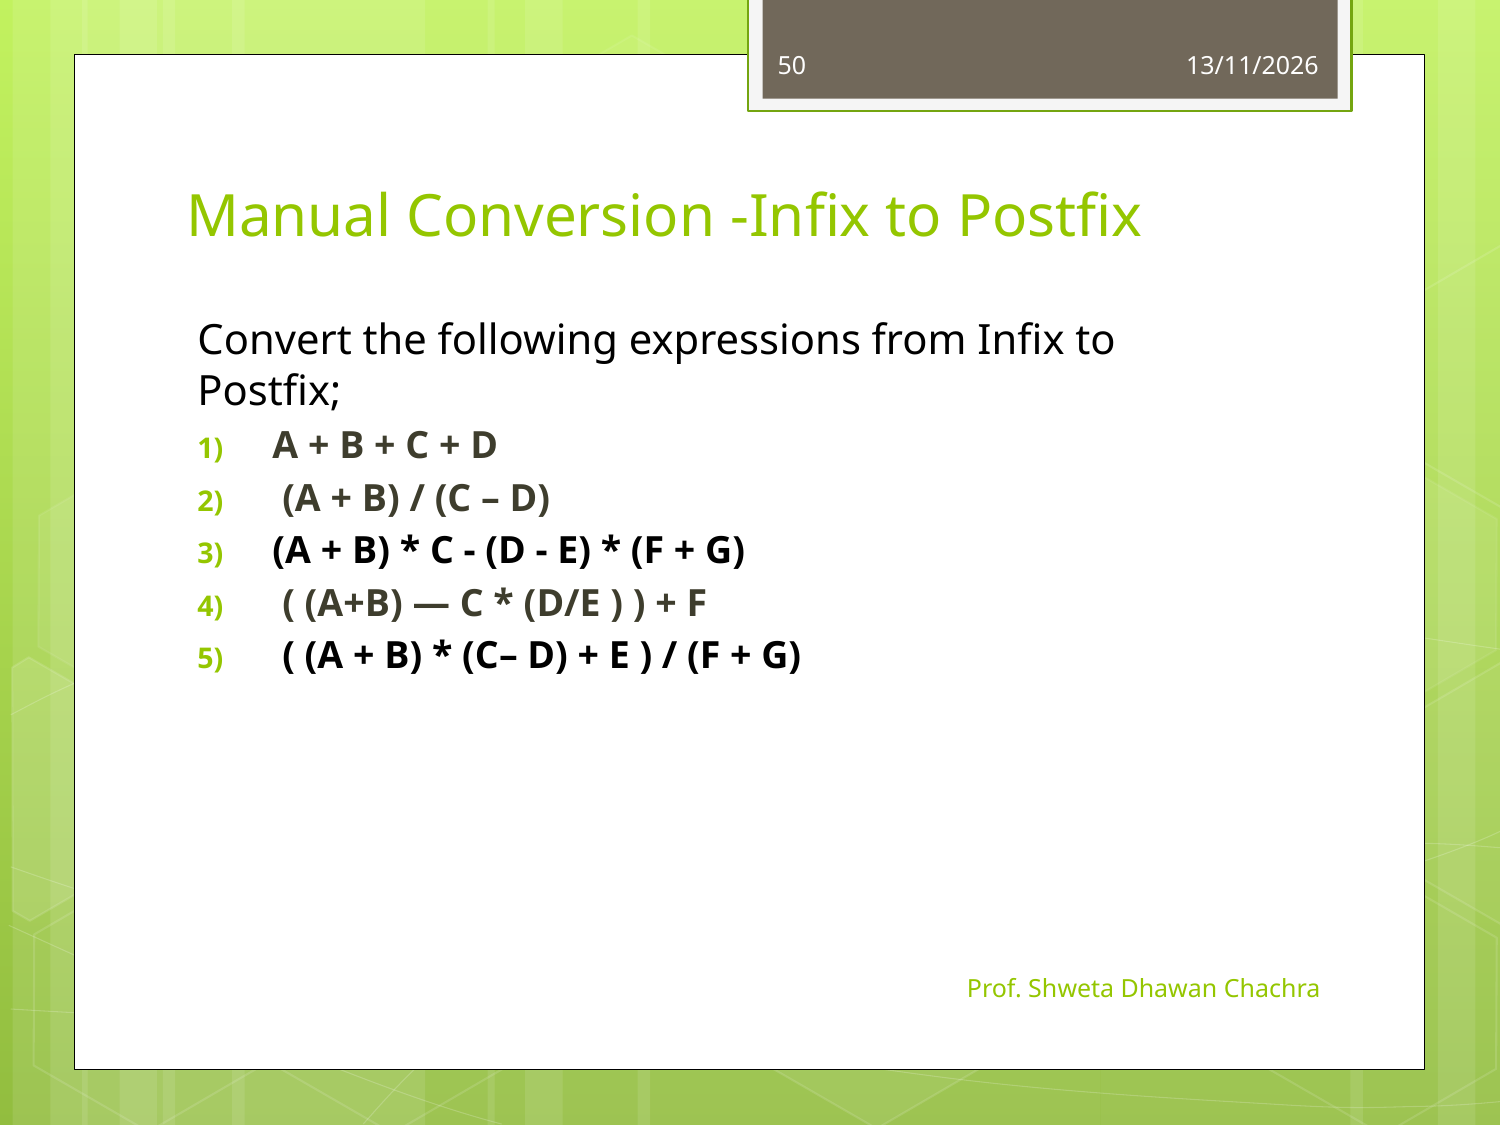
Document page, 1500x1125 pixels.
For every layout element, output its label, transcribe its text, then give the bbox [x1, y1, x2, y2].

title Manual Conversion -Infix to Postfix [171, 168, 1324, 256]
list Convert the following expressions from Infix to Postfix; A + B + C + D (A + B) / (C – D) (A + B) * C - (D - E) * (F + G) ( (A+B) — C * (D/E ) ) + F ( (A + B) * (C– D) + E ) / (F + G) [171, 305, 1283, 882]
slide_number 50 [762, 36, 982, 97]
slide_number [983, 36, 1334, 97]
footer Prof. Shweta Dhawan Chachra [761, 960, 1336, 1020]
